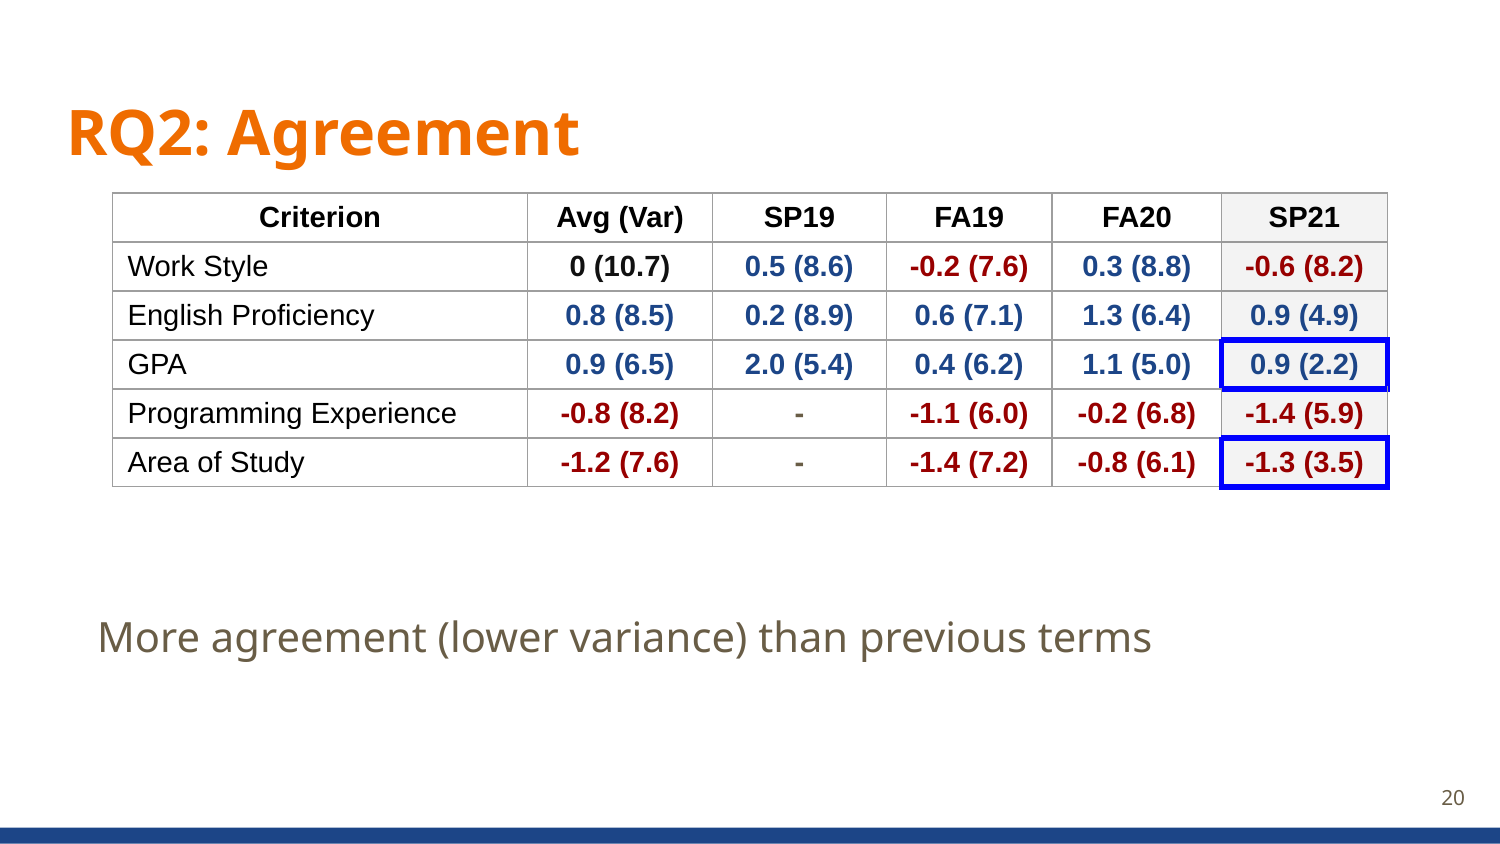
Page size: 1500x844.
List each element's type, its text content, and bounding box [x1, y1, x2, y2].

table_cell 0.4 (6.2) [887, 341, 1051, 388]
table_cell 0.9 (4.9) [1222, 292, 1387, 337]
table_header SP19 [713, 194, 886, 241]
table_cell - [713, 390, 886, 437]
table_cell 0.2 (8.9) [713, 292, 886, 339]
table_cell 1.3 (6.4) [1053, 292, 1221, 339]
table_cell 0.3 (8.8) [1053, 243, 1221, 290]
text_box More agreement (lower variance) than previous terms [82, 588, 1480, 676]
table_cell 0.9 (2.2) [1224, 343, 1385, 386]
table_header FA19 [887, 194, 1051, 241]
table_header Avg (Var) [528, 194, 712, 241]
table_cell GPA [113, 341, 527, 388]
table_header FA20 [1053, 194, 1221, 241]
table_cell -1.4 (5.9) [1222, 392, 1387, 435]
table_cell English Proficiency [113, 292, 527, 339]
table_cell -1.3 (3.5) [1224, 441, 1385, 484]
table_cell -0.8 (6.1) [1053, 439, 1219, 486]
table_header SP21 [1222, 194, 1387, 241]
table_cell Work Style [113, 243, 527, 290]
table_cell -0.6 (8.2) [1222, 243, 1387, 290]
table_cell -0.2 (7.6) [887, 243, 1051, 290]
table_cell -1.4 (7.2) [887, 439, 1051, 486]
table_cell 0.5 (8.6) [713, 243, 886, 290]
table_cell -0.2 (6.8) [1053, 390, 1221, 437]
table_cell -0.8 (8.2) [528, 390, 712, 437]
slide_number ‹#› [1389, 764, 1480, 830]
table_cell 0 (10.7) [528, 243, 712, 290]
table_header Criterion [113, 194, 527, 241]
table_cell -1.1 (6.0) [887, 390, 1051, 437]
table_cell 0.8 (8.5) [528, 292, 712, 339]
table_cell Programming Experience [113, 390, 527, 437]
title RQ2: Agreement [51, 72, 1449, 189]
table_cell 0.6 (7.1) [887, 292, 1051, 339]
table_cell 2.0 (5.4) [713, 341, 886, 388]
table_cell - [713, 439, 886, 486]
table_cell -1.2 (7.6) [528, 439, 712, 486]
table_cell 1.1 (5.0) [1053, 341, 1219, 388]
table_cell Area of Study [113, 439, 527, 486]
table_cell 0.9 (6.5) [528, 341, 712, 388]
